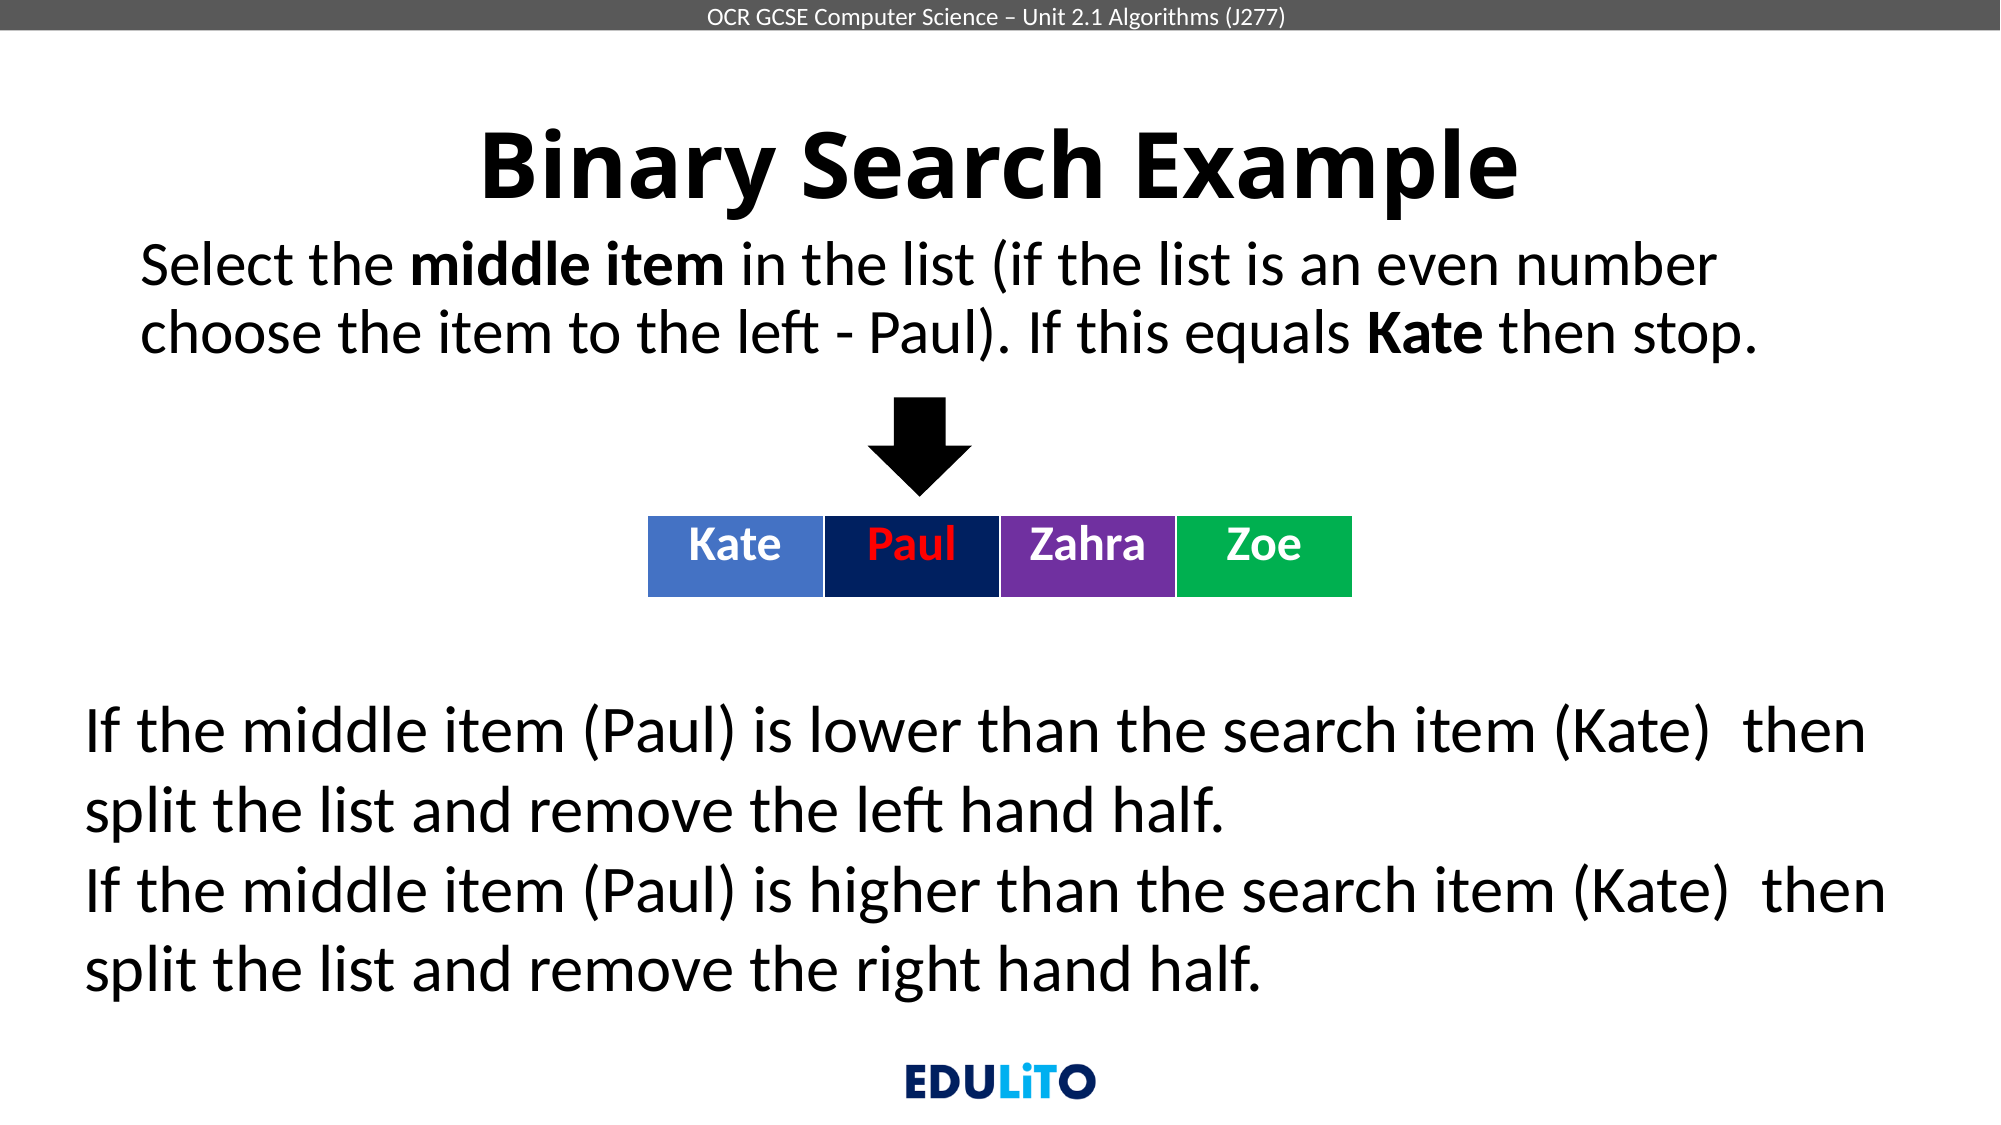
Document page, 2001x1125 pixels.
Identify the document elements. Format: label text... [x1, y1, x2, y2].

text_box If the middle item (Paul) is lower than the search item (Kate) then split the list and remove the left hand half. If the middle item (Paul) is higher than the search item (Kate) then split the list and remove the right hand half. [69, 678, 1937, 1013]
list Select the middle item in the list (if the list is an even number choose the item to the left - Paul). If this equals Kate then stop. [125, 223, 1851, 437]
table_header Zahra [1001, 516, 1175, 597]
title Binary Search Example [137, 59, 1863, 278]
table_header Zoe [1177, 516, 1352, 597]
table_header Kate [648, 516, 823, 597]
text_box [867, 397, 972, 497]
table_header Paul [825, 516, 999, 597]
picture [901, 1058, 1099, 1105]
